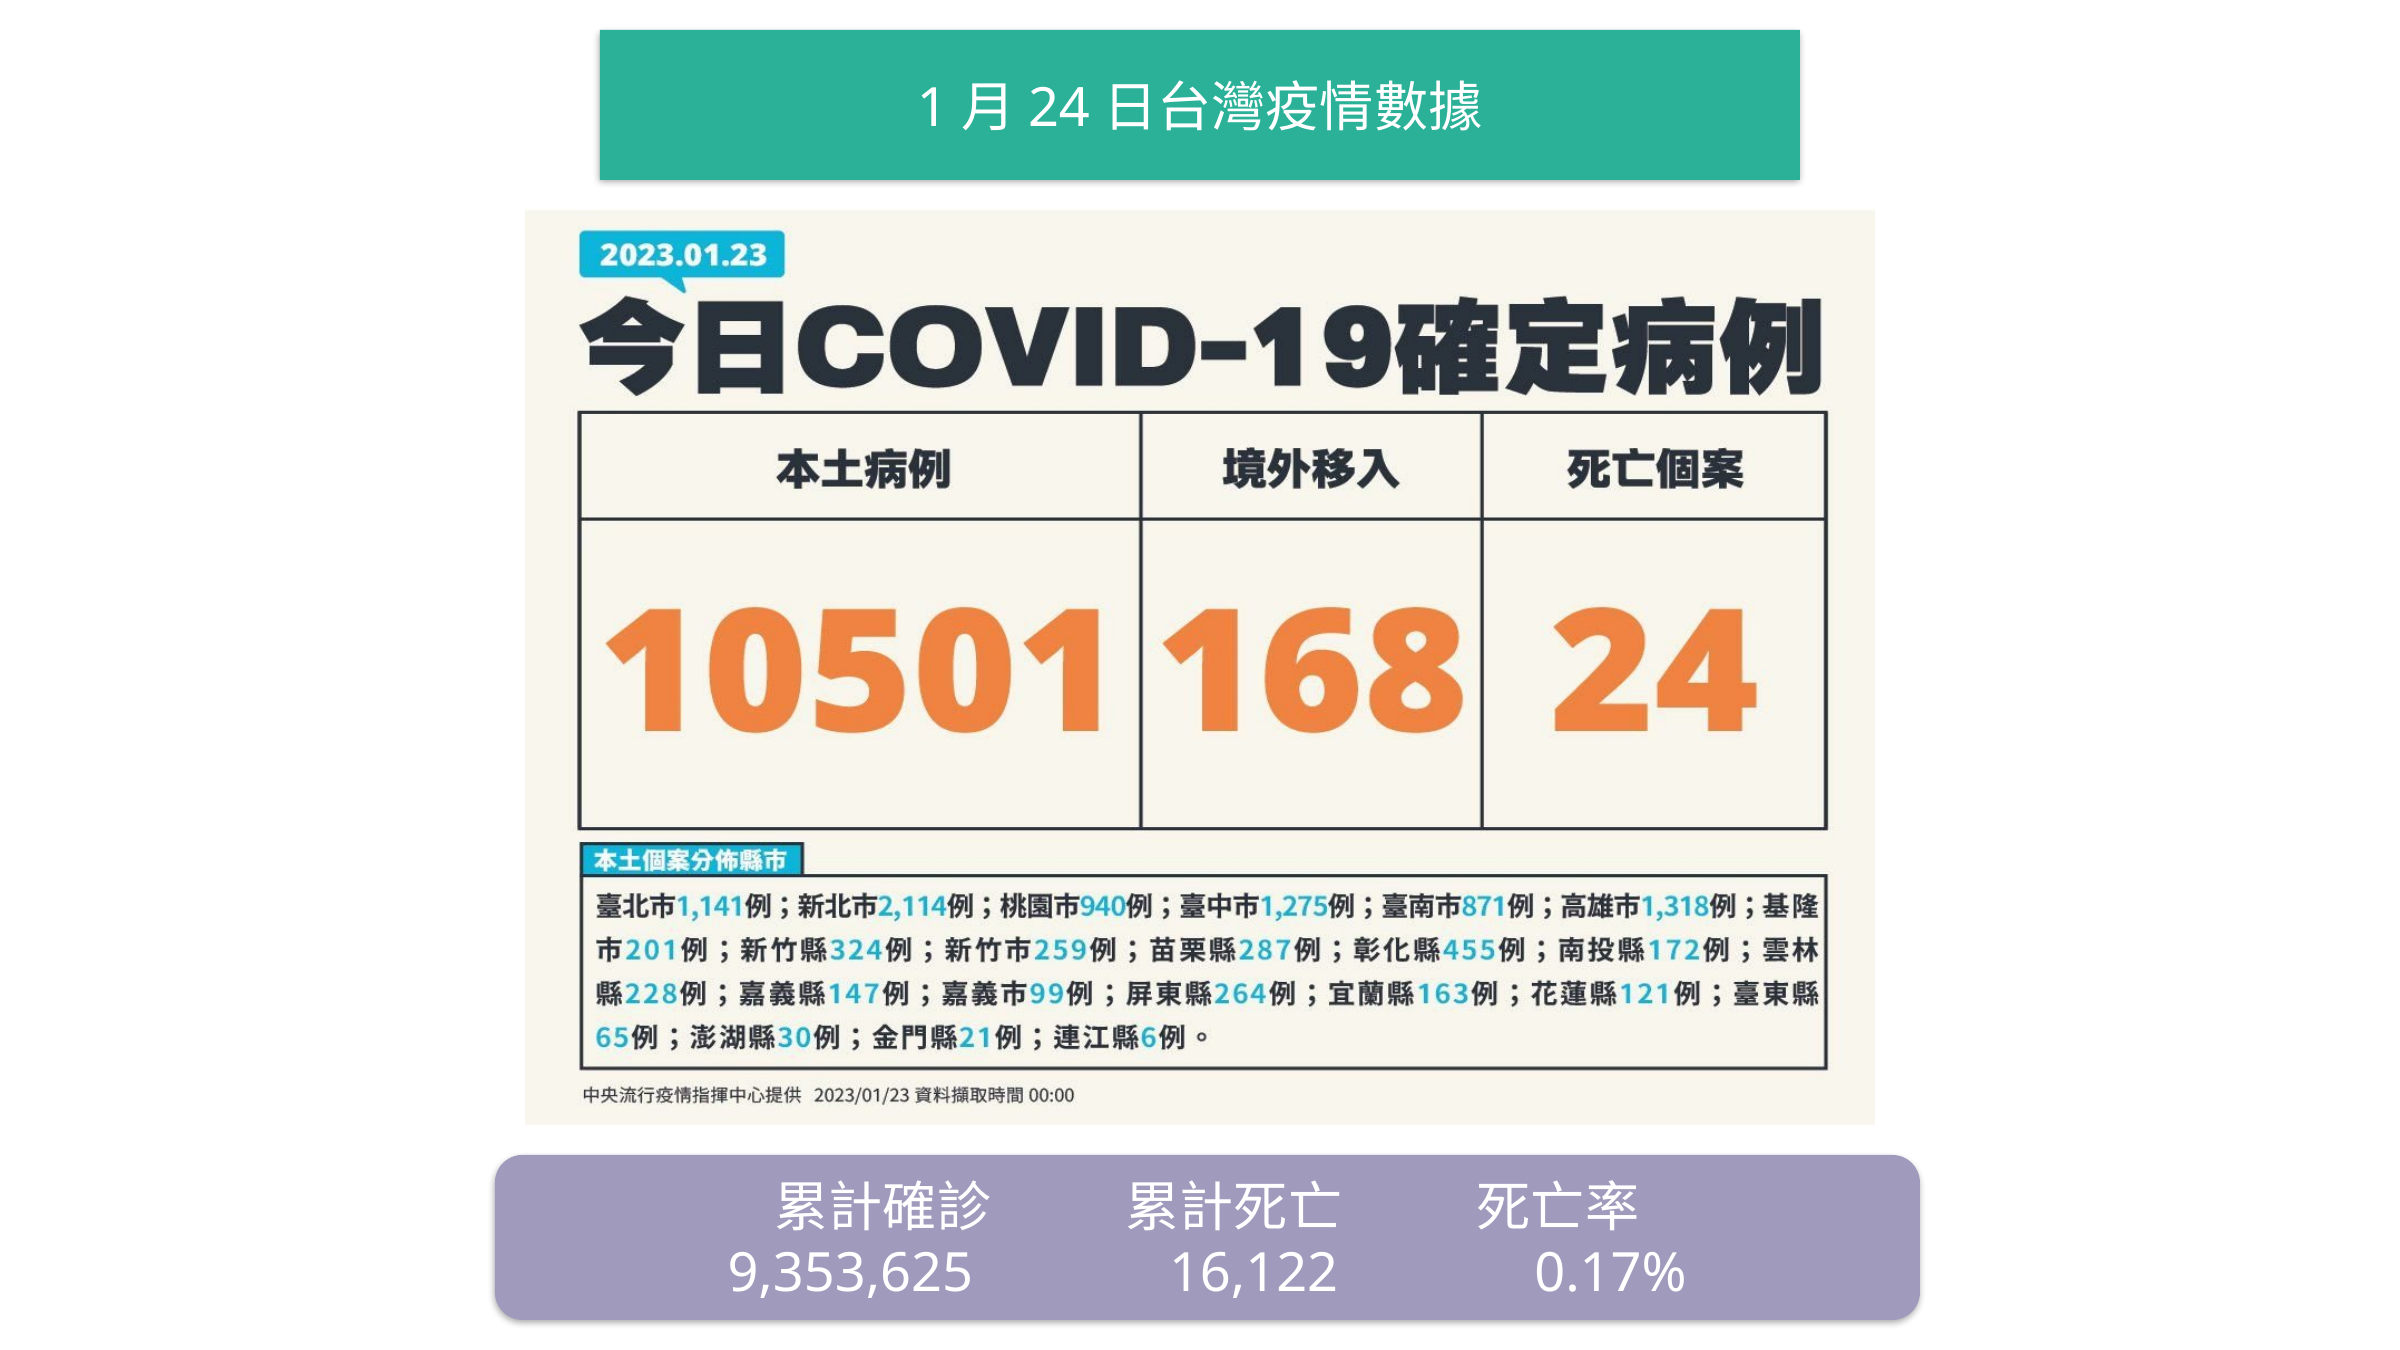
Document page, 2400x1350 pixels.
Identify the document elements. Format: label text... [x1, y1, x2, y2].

text_box 1月24日台灣疫情數據 [599, 29, 1801, 181]
picture [524, 209, 1876, 1126]
text_box 累計確診 累計死亡 死亡率 9,353,625 16,122 0.17% [494, 1154, 1921, 1321]
